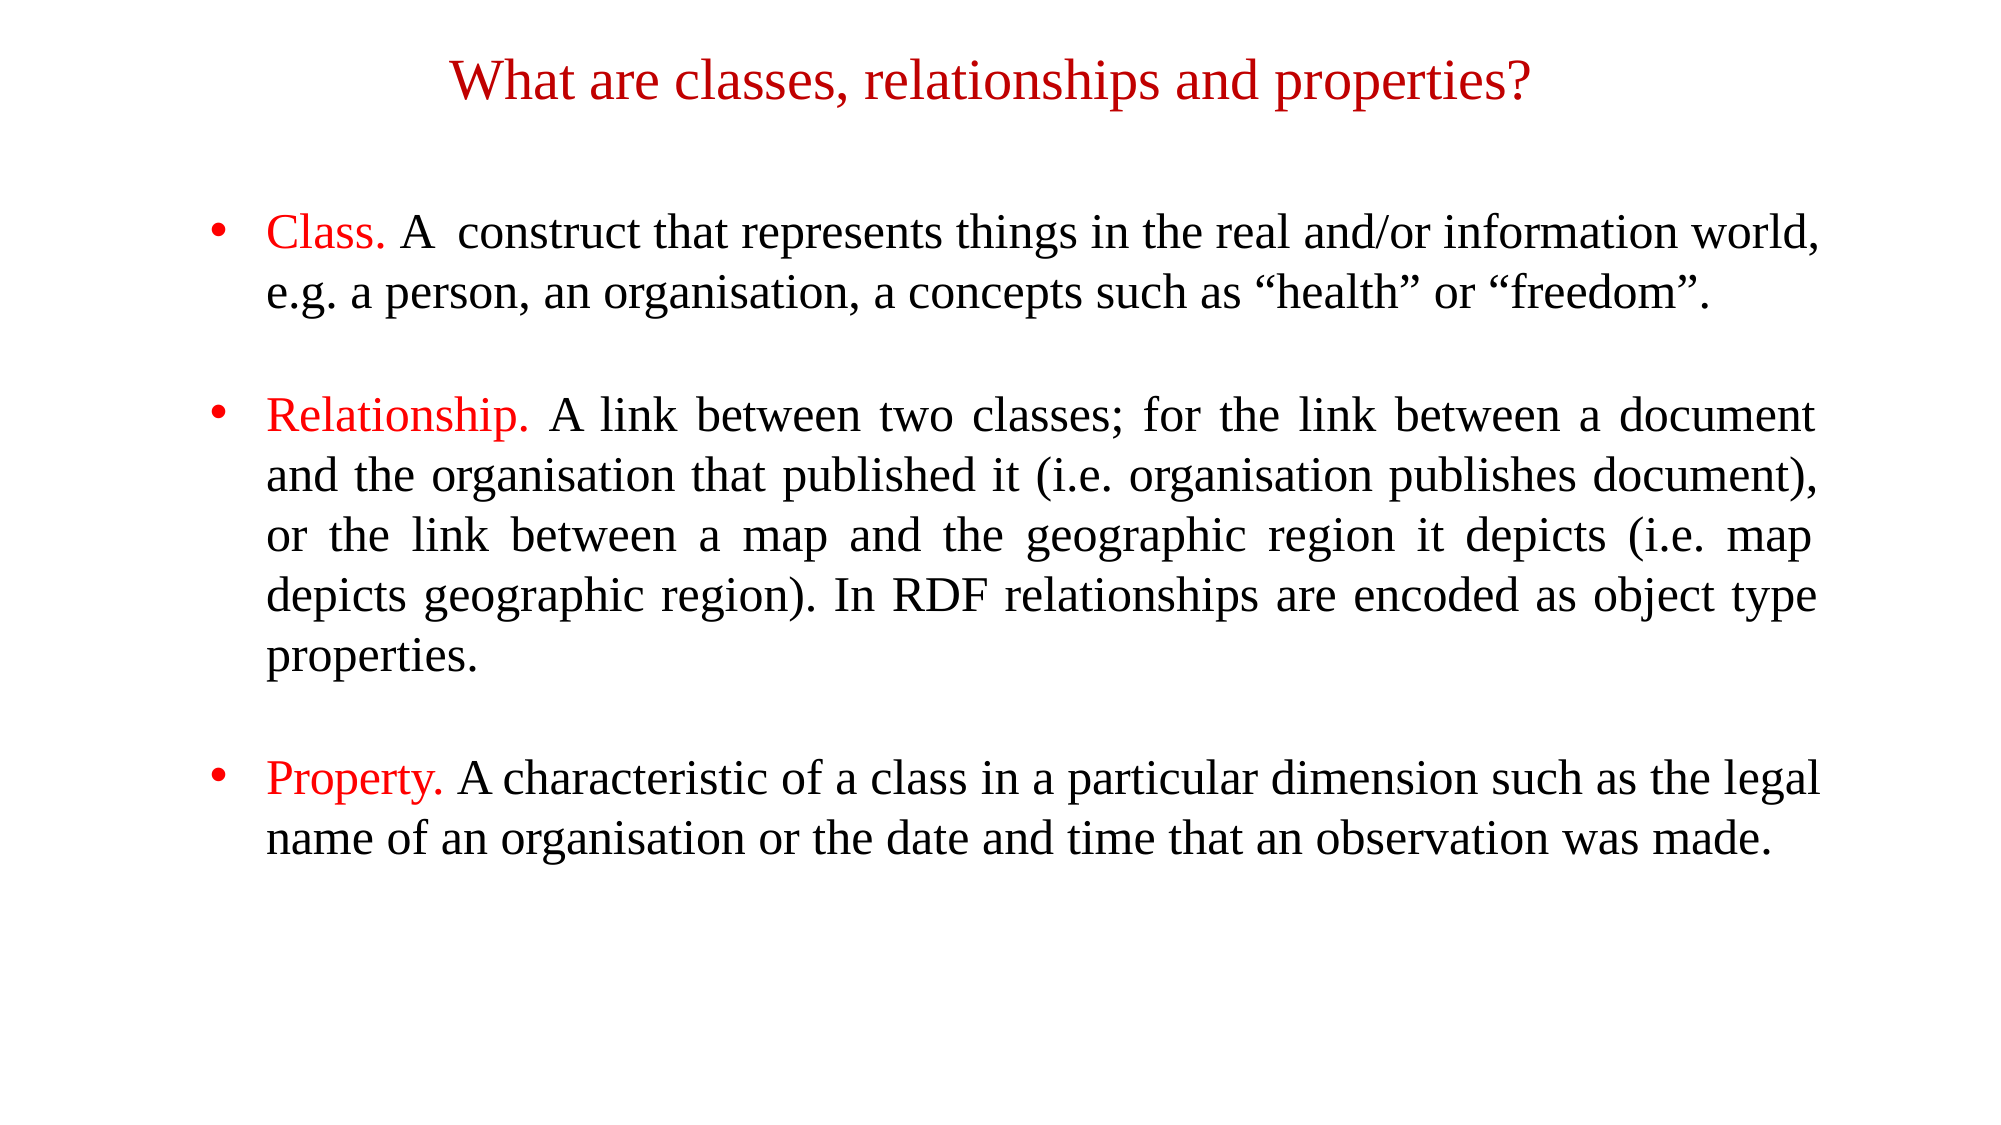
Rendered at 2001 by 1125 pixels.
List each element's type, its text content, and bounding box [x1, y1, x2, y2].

title What are classes, relationships and properties? [447, 39, 1539, 196]
text_box Class. A construct that represents things in the real and/or information world, e.g. a person, an organisation, a concepts such as “health” or “freedom”. Relationship. A link between two classes; for the link between a document and the organisation that published it (i.e. organisation publishes document), or the link between a map and the geographic region it depicts (i.e. map depicts geographic region). In RDF relationships are encoded as object type properties. Property. A characteristic of a class in a particular dimension such as the legal name of an organisation or the date and time that an observation was made. [207, 196, 1835, 865]
